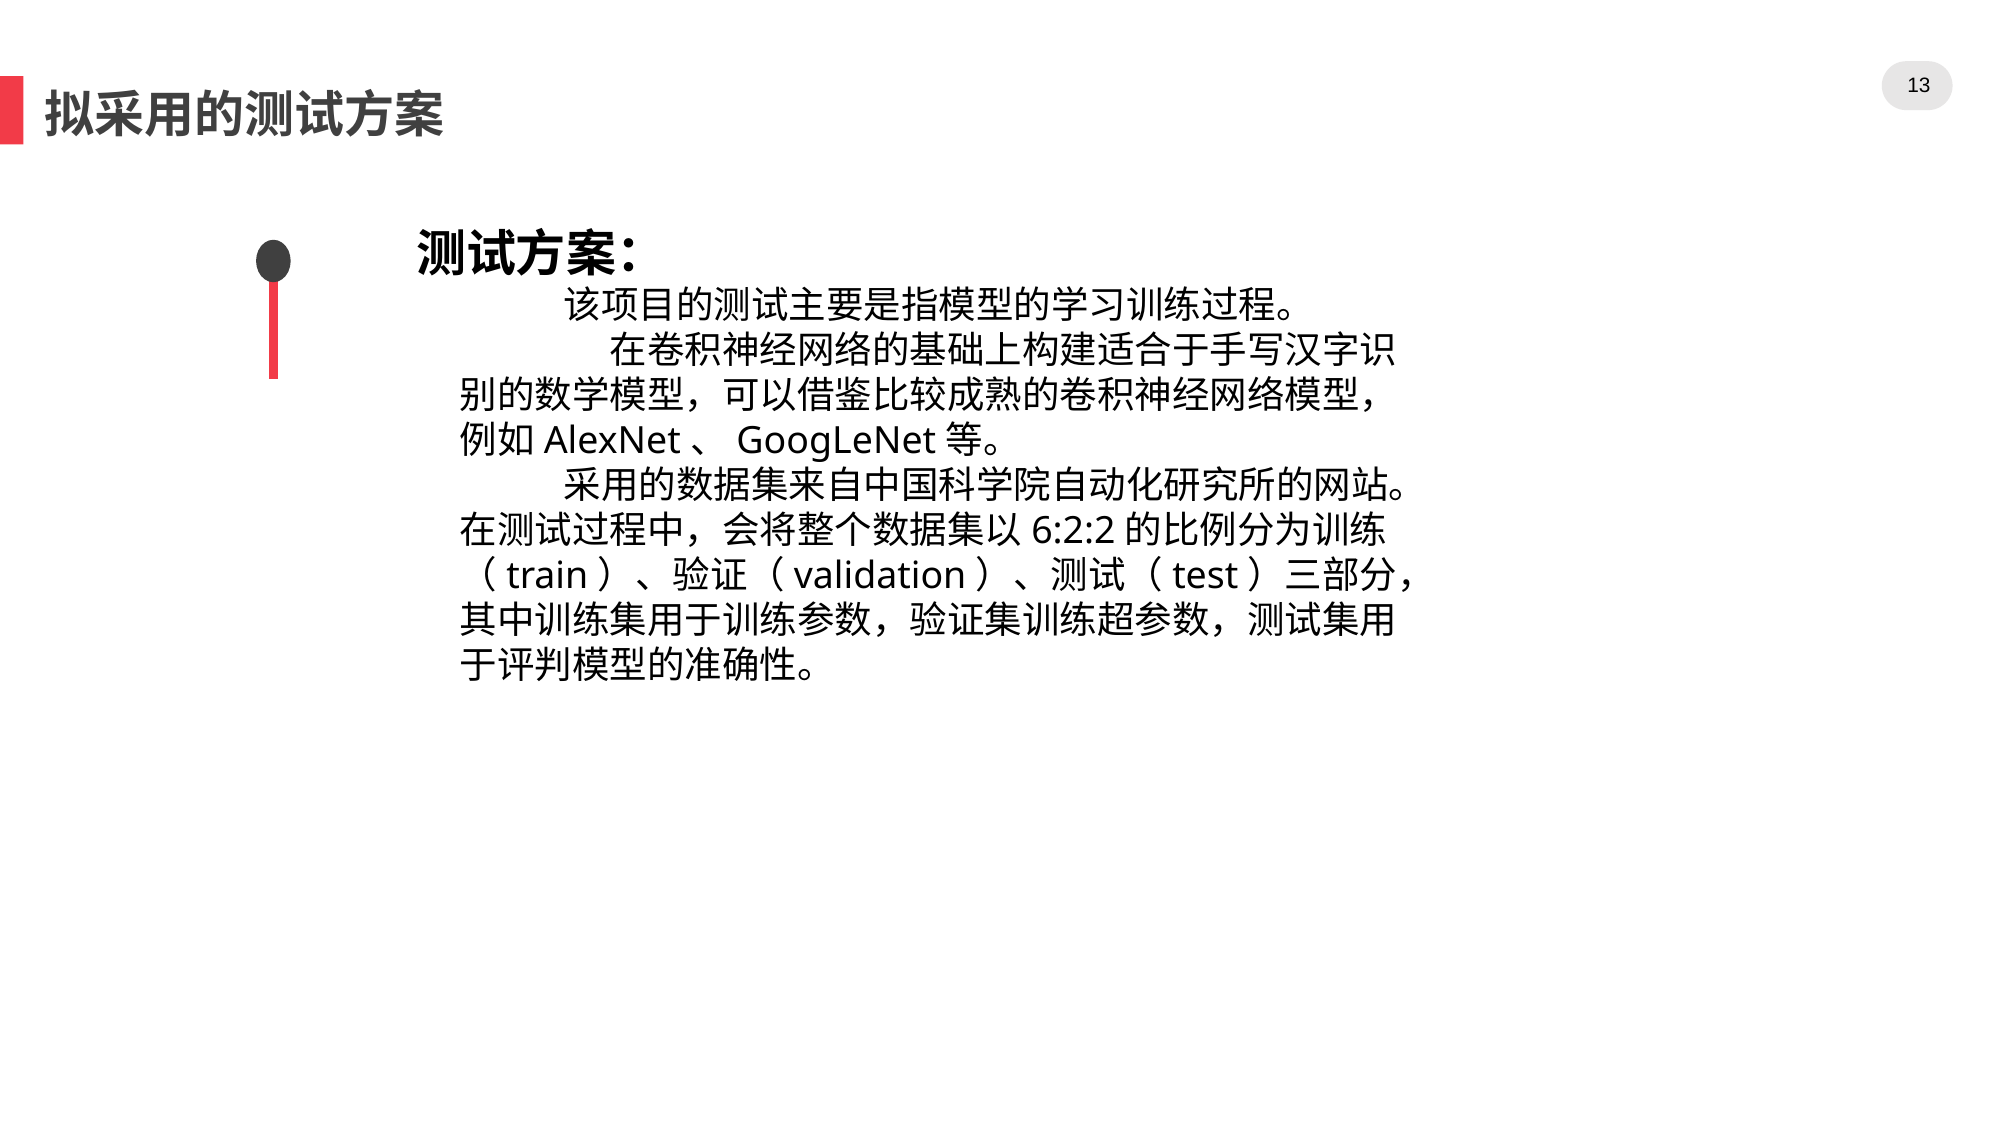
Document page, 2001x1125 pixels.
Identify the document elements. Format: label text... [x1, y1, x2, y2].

list 拟采用的测试方案 [44, 114, 671, 183]
text_box 测试方案： 该项目的测试主要是指模型的学习训练过程。 在卷积神经网络的基础上构建适合于手写汉字识别的数学模型，可以借鉴比较成熟的卷积神经网络模型，例如AlexNet、GoogLeNet等。 采用的数据集来自中国科学院自动化研究所的网站。在测试过程中，会将整个数据集以6:2:2的比例分为训练（train）、验证（validation）、测试（test）三部分，其中训练集用于训练参数，验证集训练超参数，测试集用于评判模型的准确性。 [357, 213, 1435, 739]
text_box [256, 239, 291, 379]
text_box 13 [1883, 71, 1955, 103]
